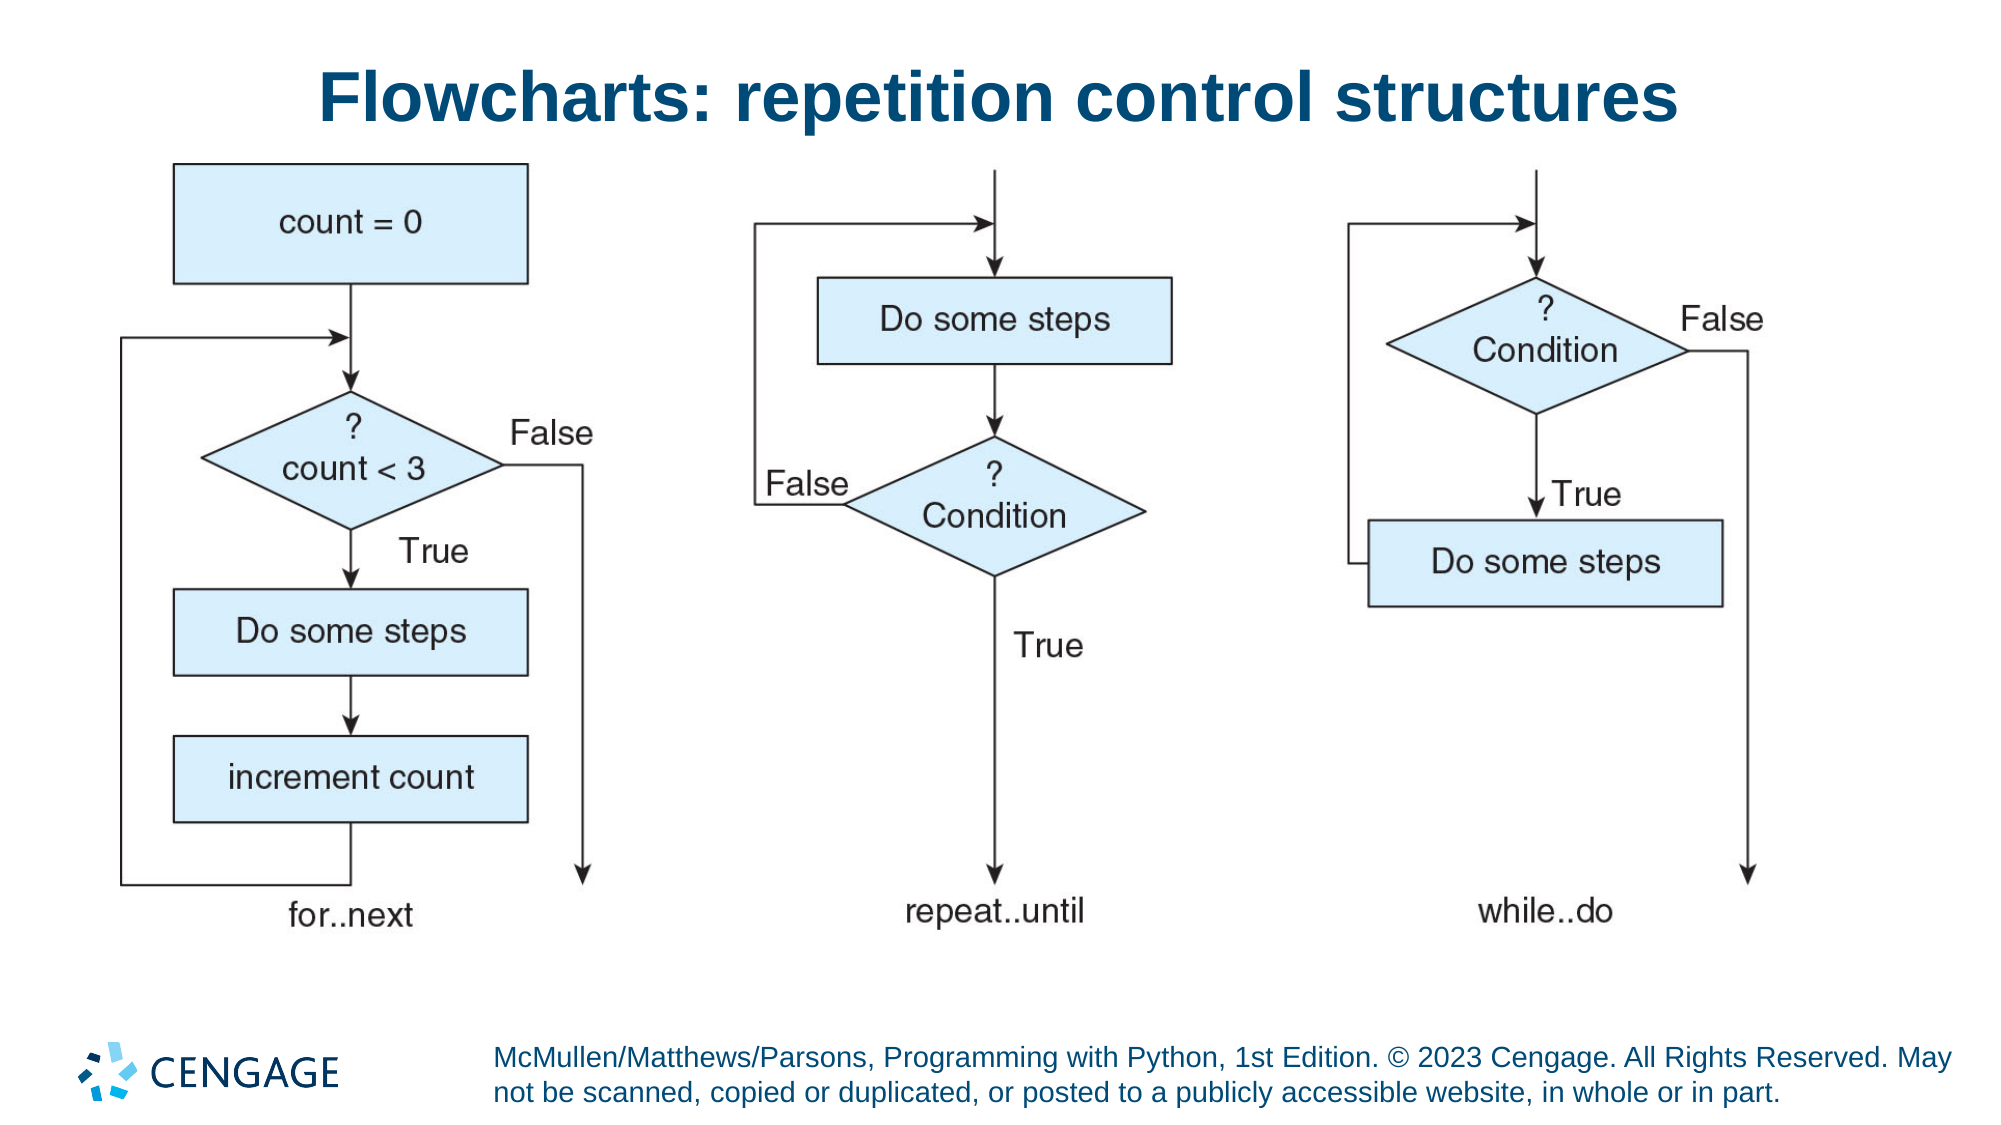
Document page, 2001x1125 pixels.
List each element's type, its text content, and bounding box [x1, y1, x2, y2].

picture [119, 163, 1765, 935]
title Flowcharts: repetition control structures [137, 59, 1863, 171]
picture [78, 1042, 338, 1101]
